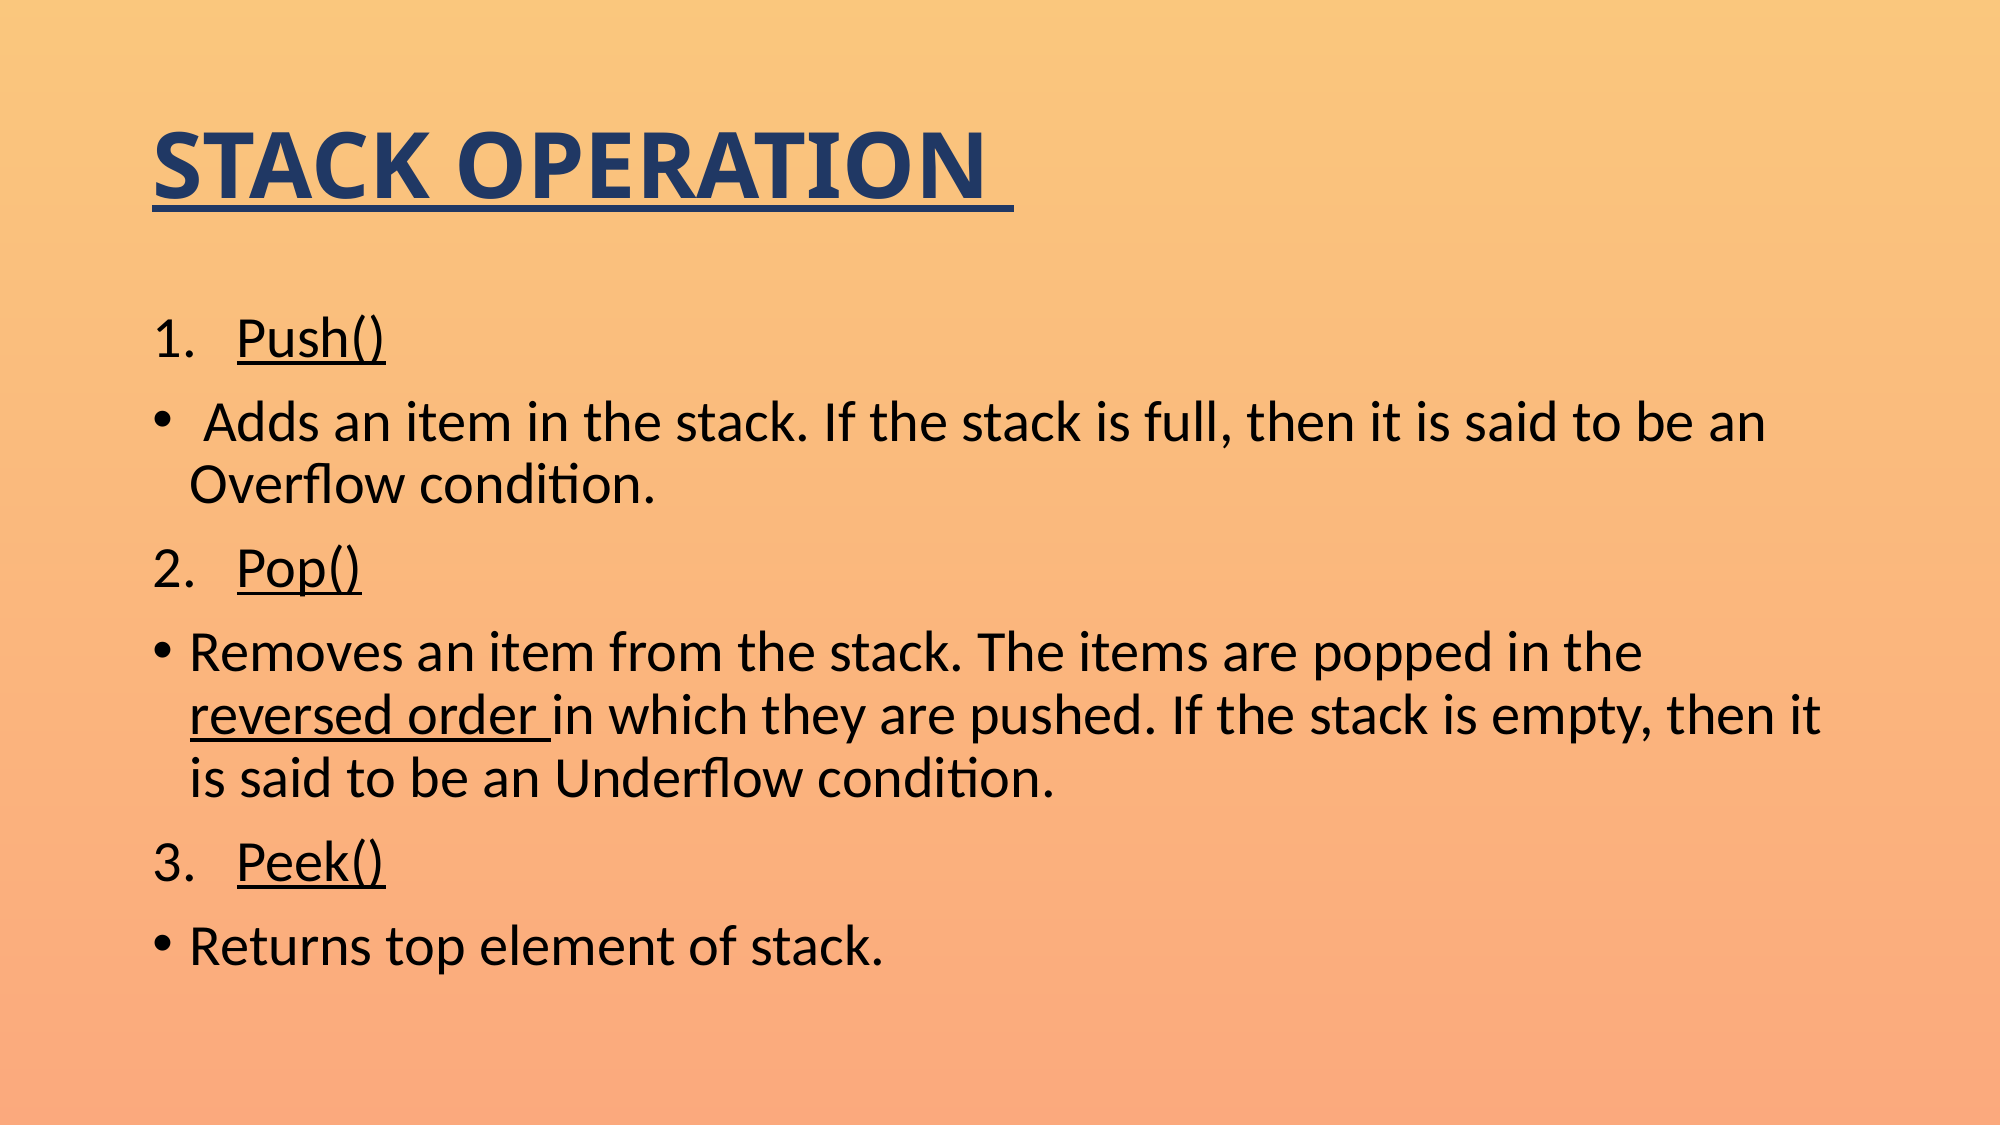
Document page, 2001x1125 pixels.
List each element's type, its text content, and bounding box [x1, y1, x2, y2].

list Push() Adds an item in the stack. If the stack is full, then it is said to be an Overflow condition. Pop() Removes an item from the stack. The items are popped in the reversed order in which they are pushed. If the stack is empty, then it is said to be an Underflow condition. Peek() Returns top element of stack. [137, 299, 1863, 1014]
title STACK OPERATION [137, 59, 1863, 278]
